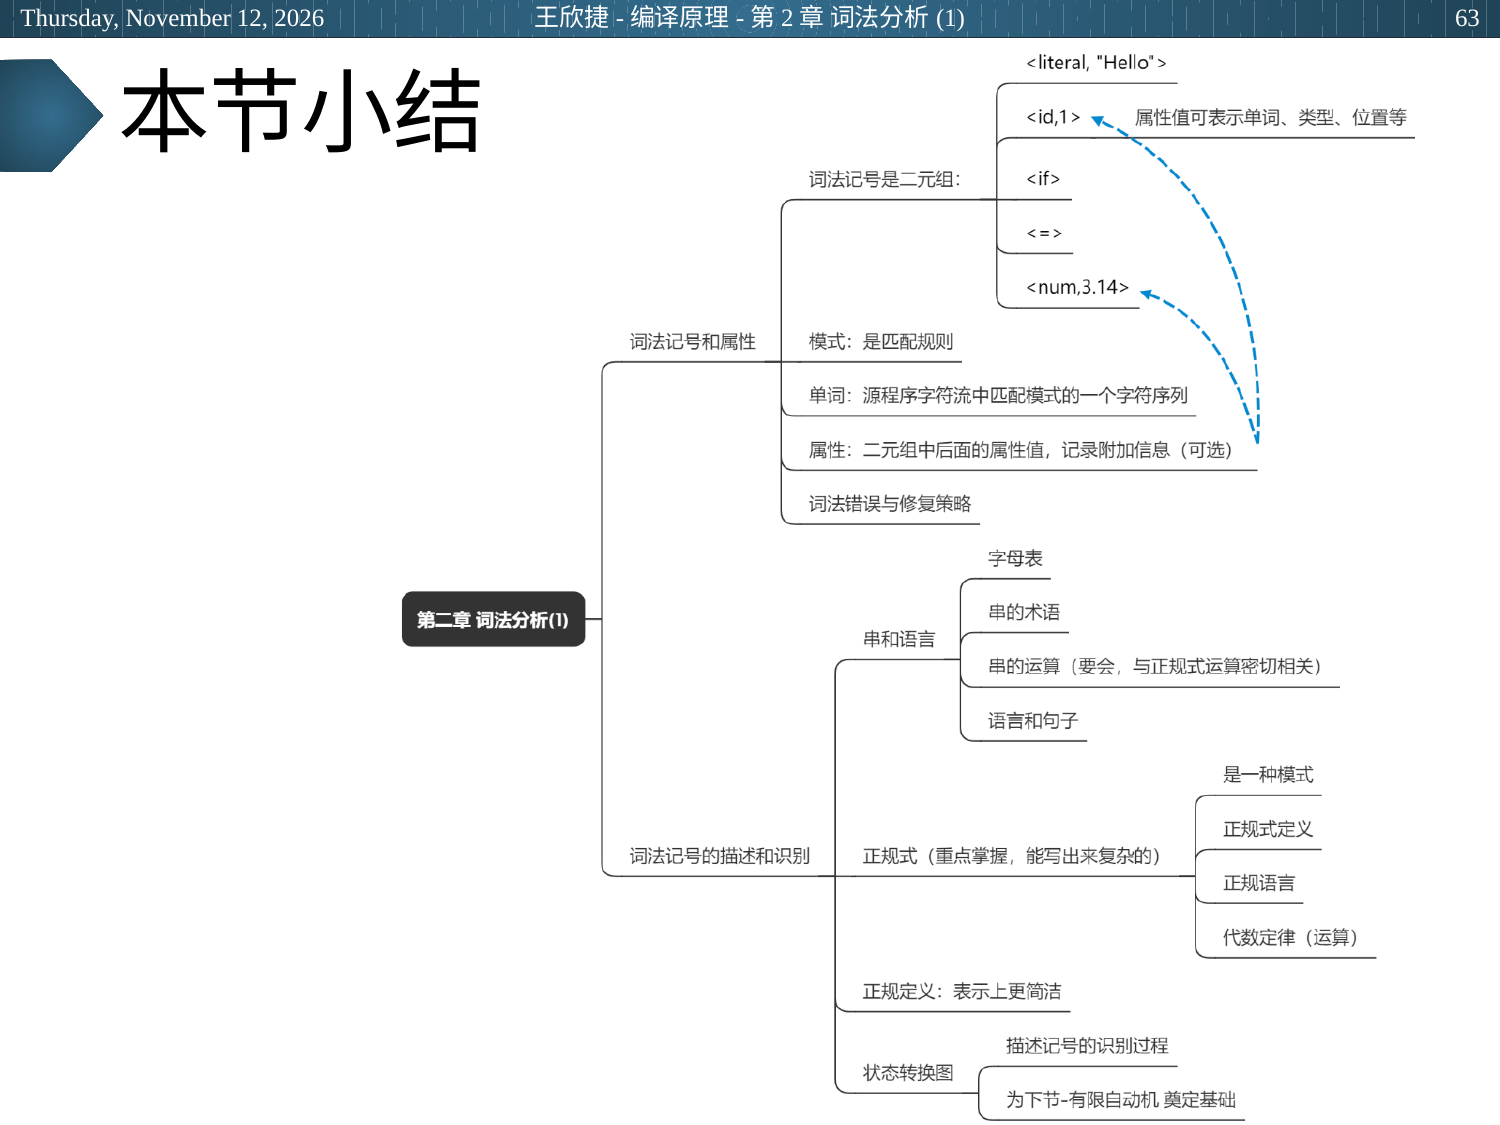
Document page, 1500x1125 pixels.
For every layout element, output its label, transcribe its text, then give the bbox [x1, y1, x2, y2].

slide_number 63 [1157, 1, 1495, 32]
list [385, 39, 1422, 1125]
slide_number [5, 1, 344, 32]
footer 王欣捷-编译原理-第2章 词法分析(1) [496, 1, 1004, 32]
title 本节小结 [103, 37, 1397, 194]
